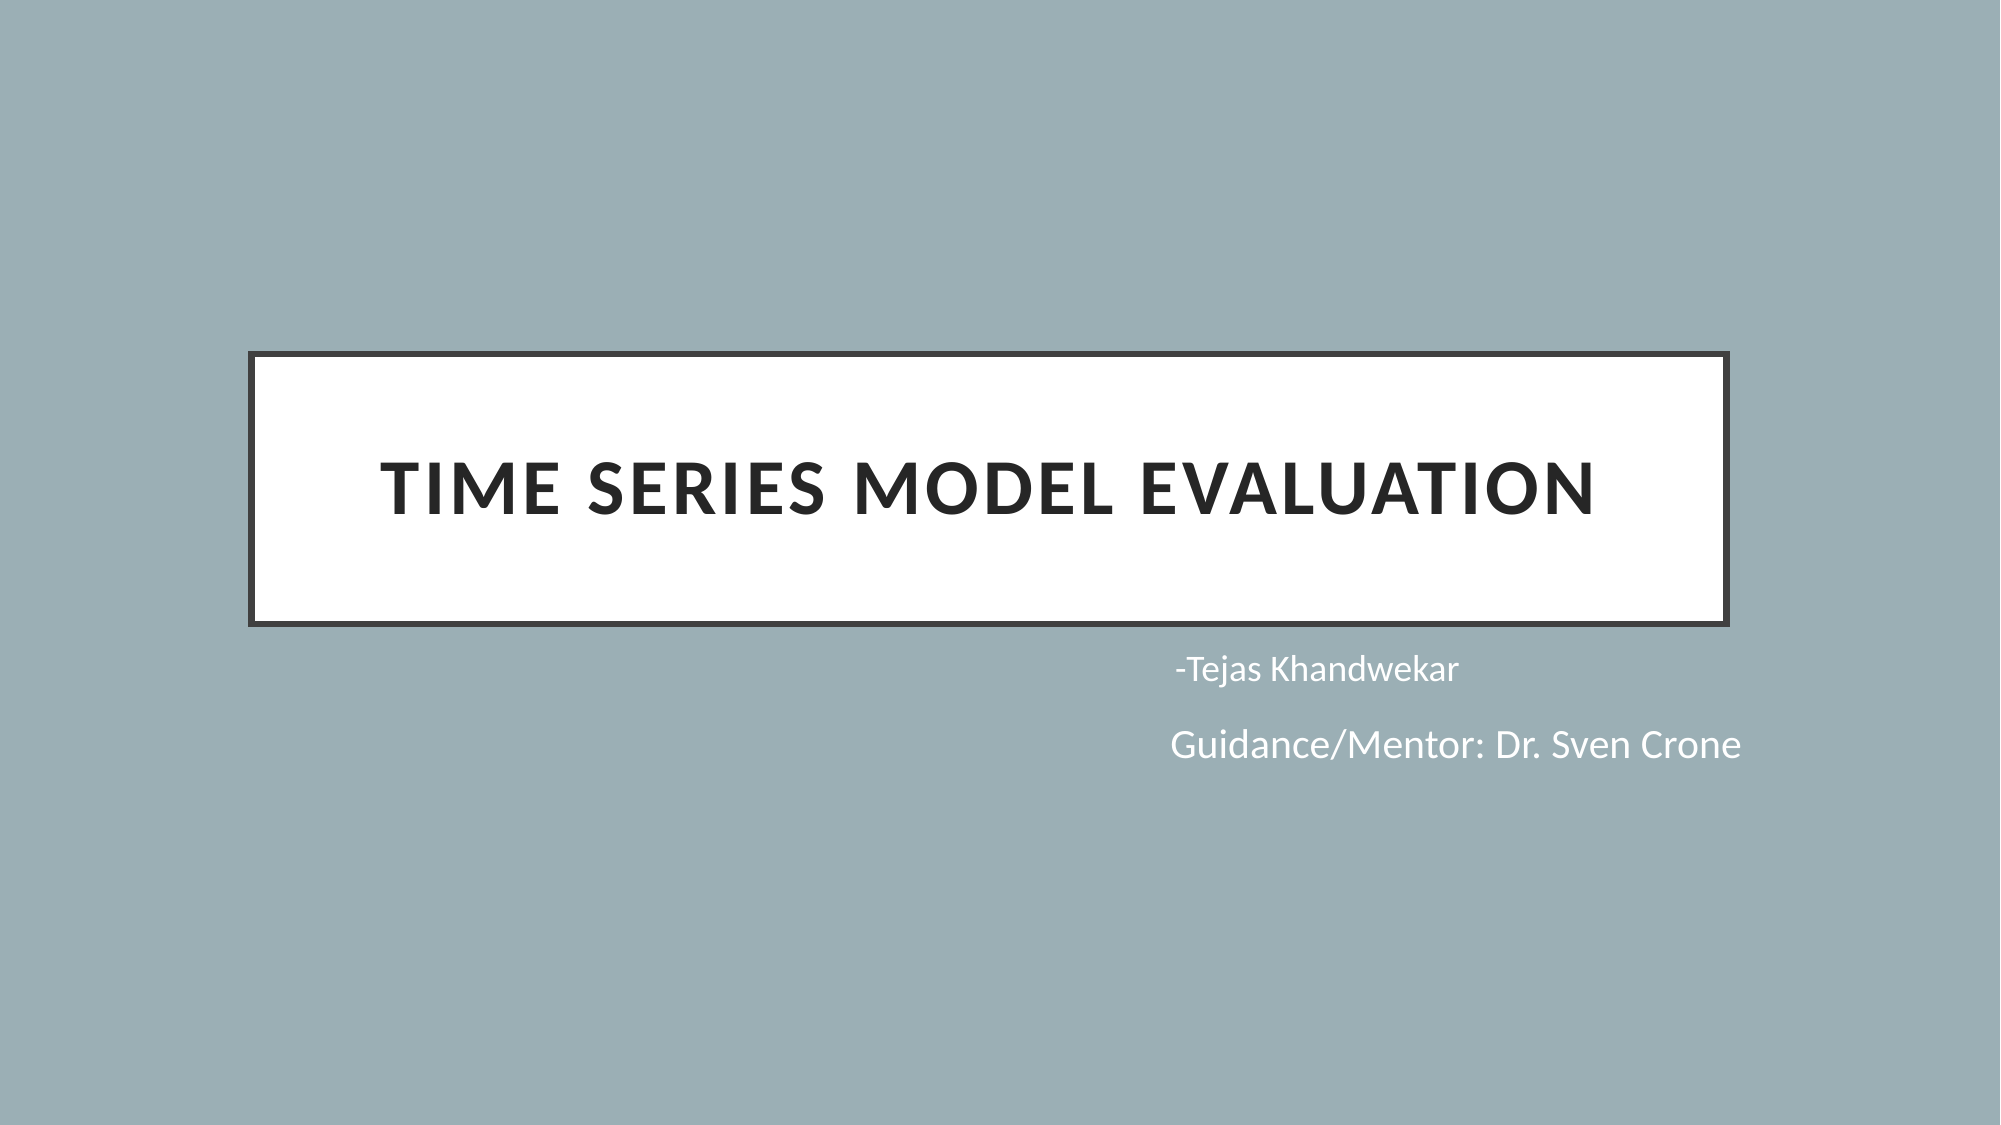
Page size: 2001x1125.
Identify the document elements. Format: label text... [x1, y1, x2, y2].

title Time Series Model Evaluation [248, 351, 1730, 627]
subtitle Guidance/Mentor: Dr. Sven Crone [1155, 709, 1977, 779]
text_box -Tejas Khandwekar [1160, 636, 1484, 697]
